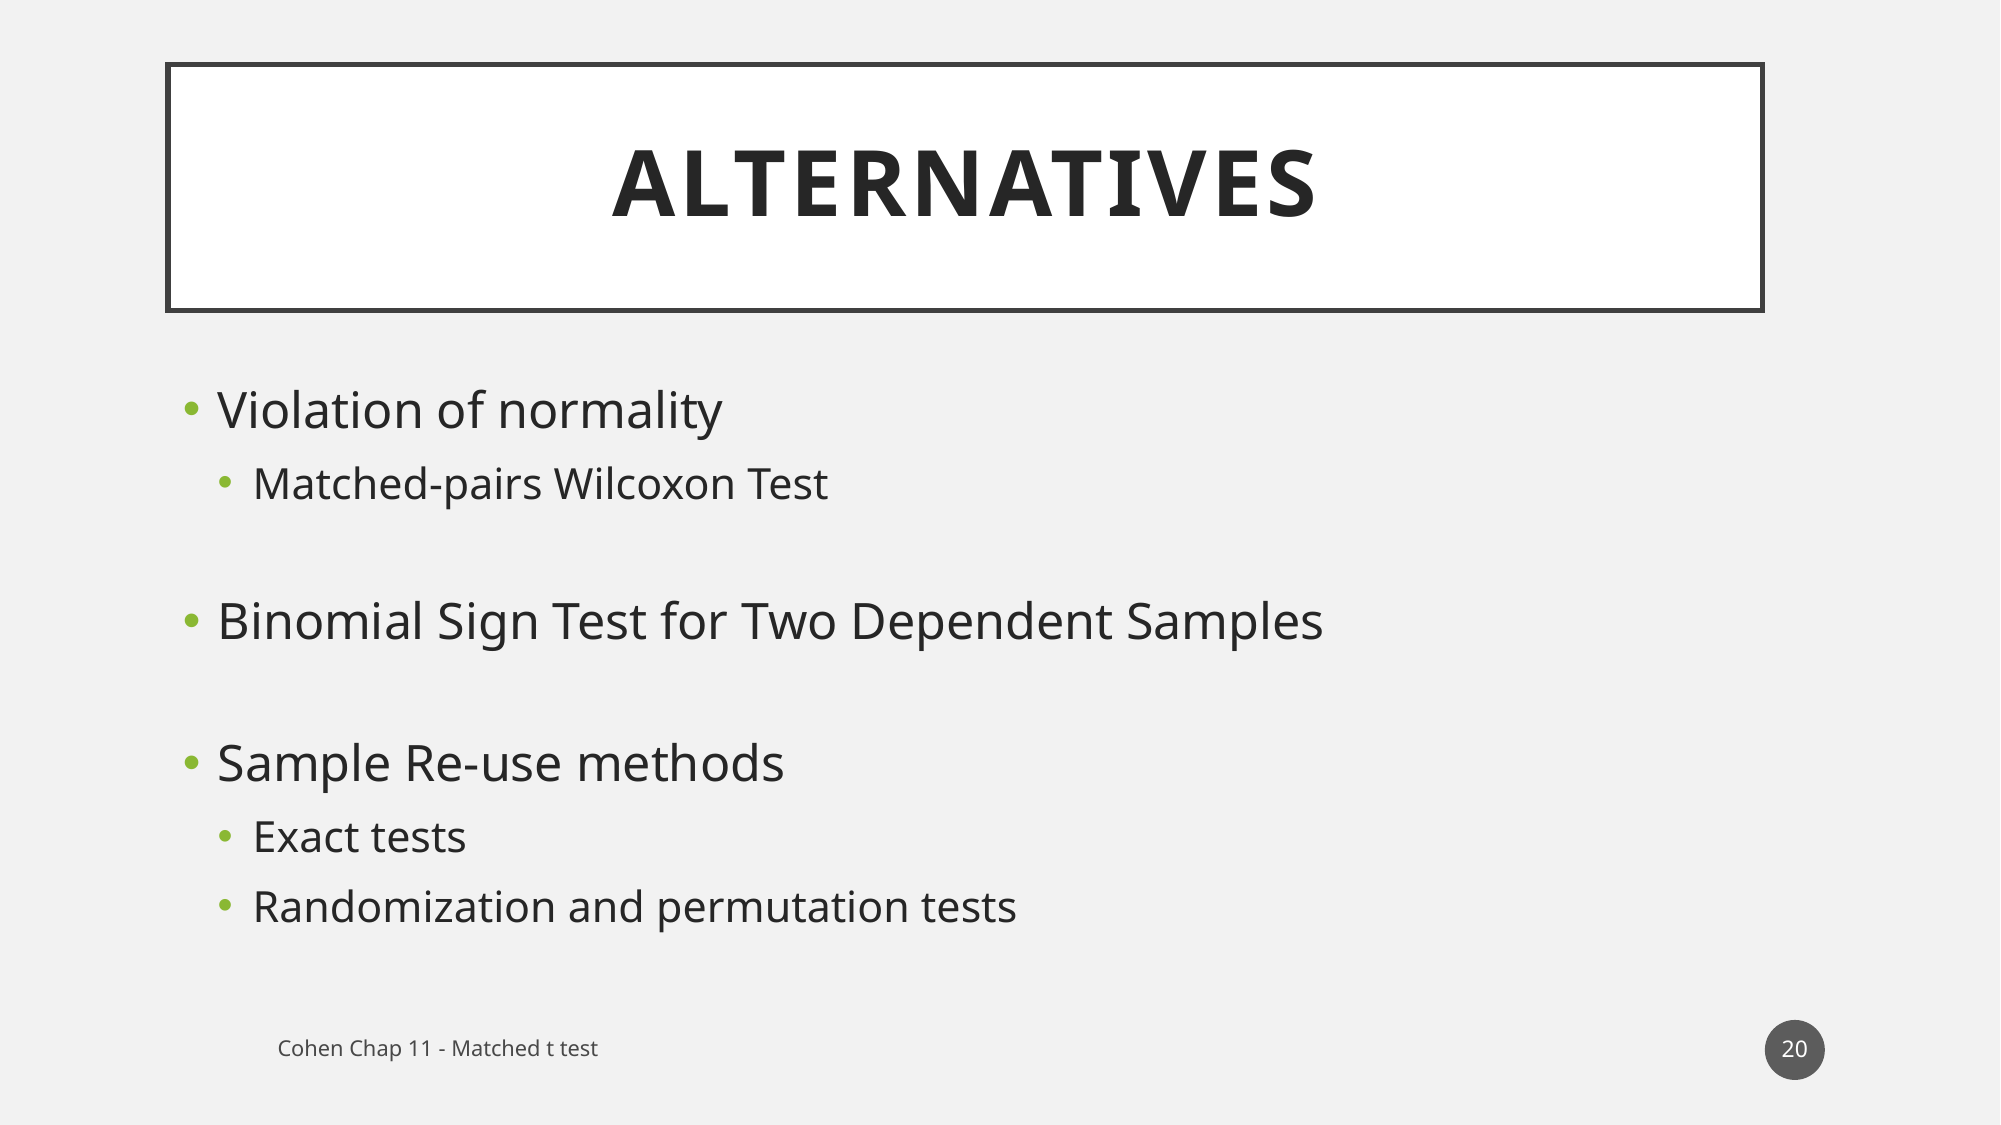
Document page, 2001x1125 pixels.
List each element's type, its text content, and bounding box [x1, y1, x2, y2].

slide_number 20 [1764, 1019, 1825, 1080]
list Violation of normality Matched-pairs Wilcoxon Test Binomial Sign Test for Two Dependent Samples Sample Re-use methods Exact tests Randomization and permutation tests [168, 370, 1765, 942]
title Alternatives [165, 62, 1765, 313]
footer Cohen Chap 11 - Matched t test [262, 1023, 1231, 1076]
